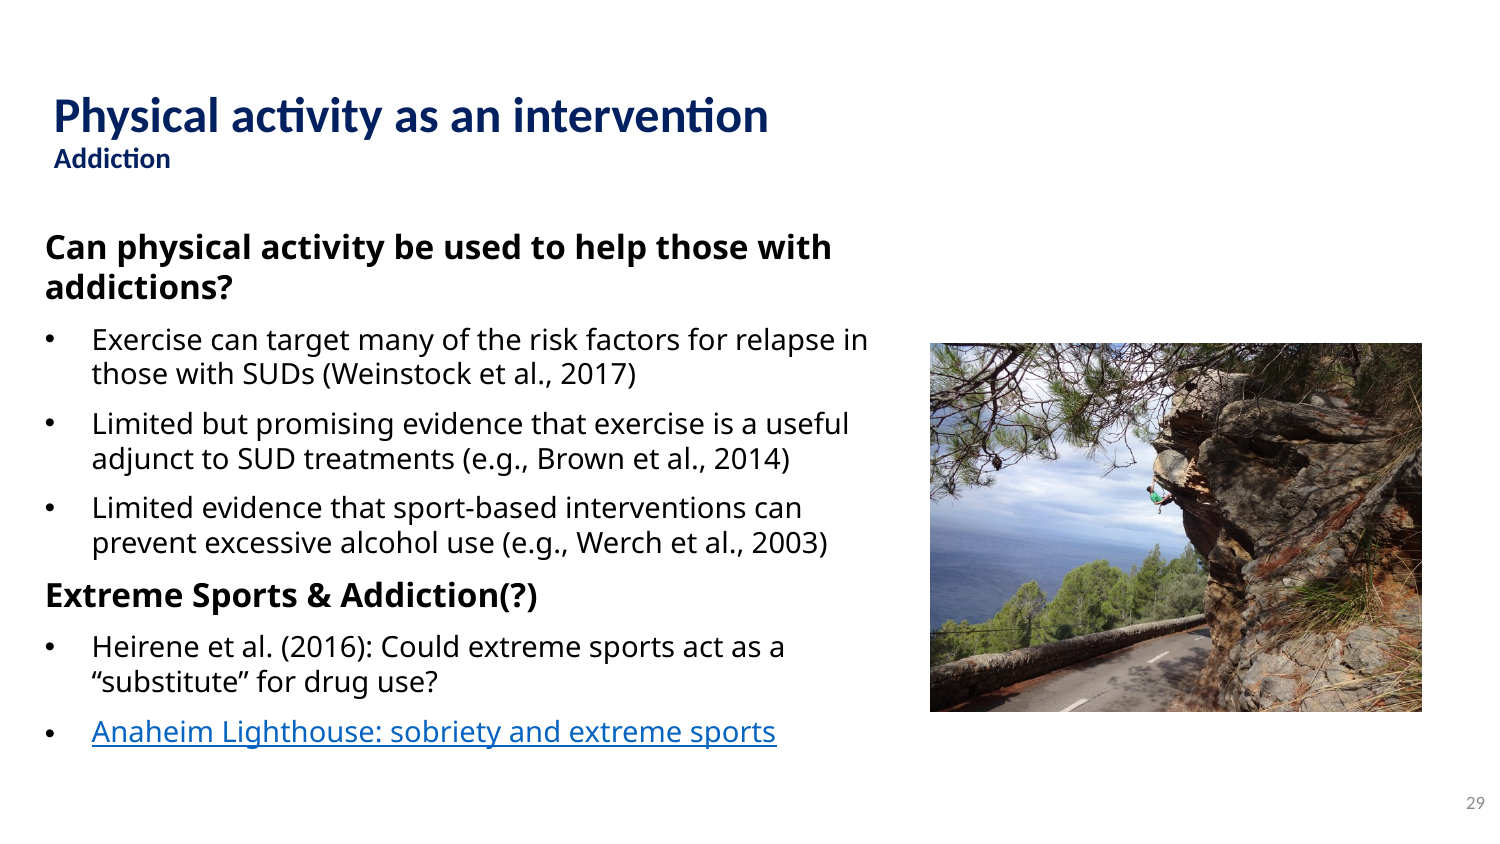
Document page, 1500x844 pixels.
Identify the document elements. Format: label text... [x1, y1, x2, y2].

picture [930, 343, 1422, 712]
text_box [842, 340, 1487, 747]
text_box Physical activity as an intervention Addiction [38, 66, 1247, 197]
text_box Can physical activity be used to help those with addictions? Exercise can target many of the risk factors for relapse in those with SUDs (Weinstock et al., 2017) Limited but promising evidence that exercise is a useful adjunct to SUD treatments (e.g., Brown et al., 2014) Limited evidence that sport-based interventions can prevent excessive alcohol use (e.g., Werch et al., 2003) Extreme Sports & Addiction(?) Heirene et al. (2016): Could extreme sports act as a “substitute” for drug use? Anaheim Lighthouse: sobriety and extreme sports [36, 222, 878, 762]
slide_number 29 [1442, 779, 1500, 825]
